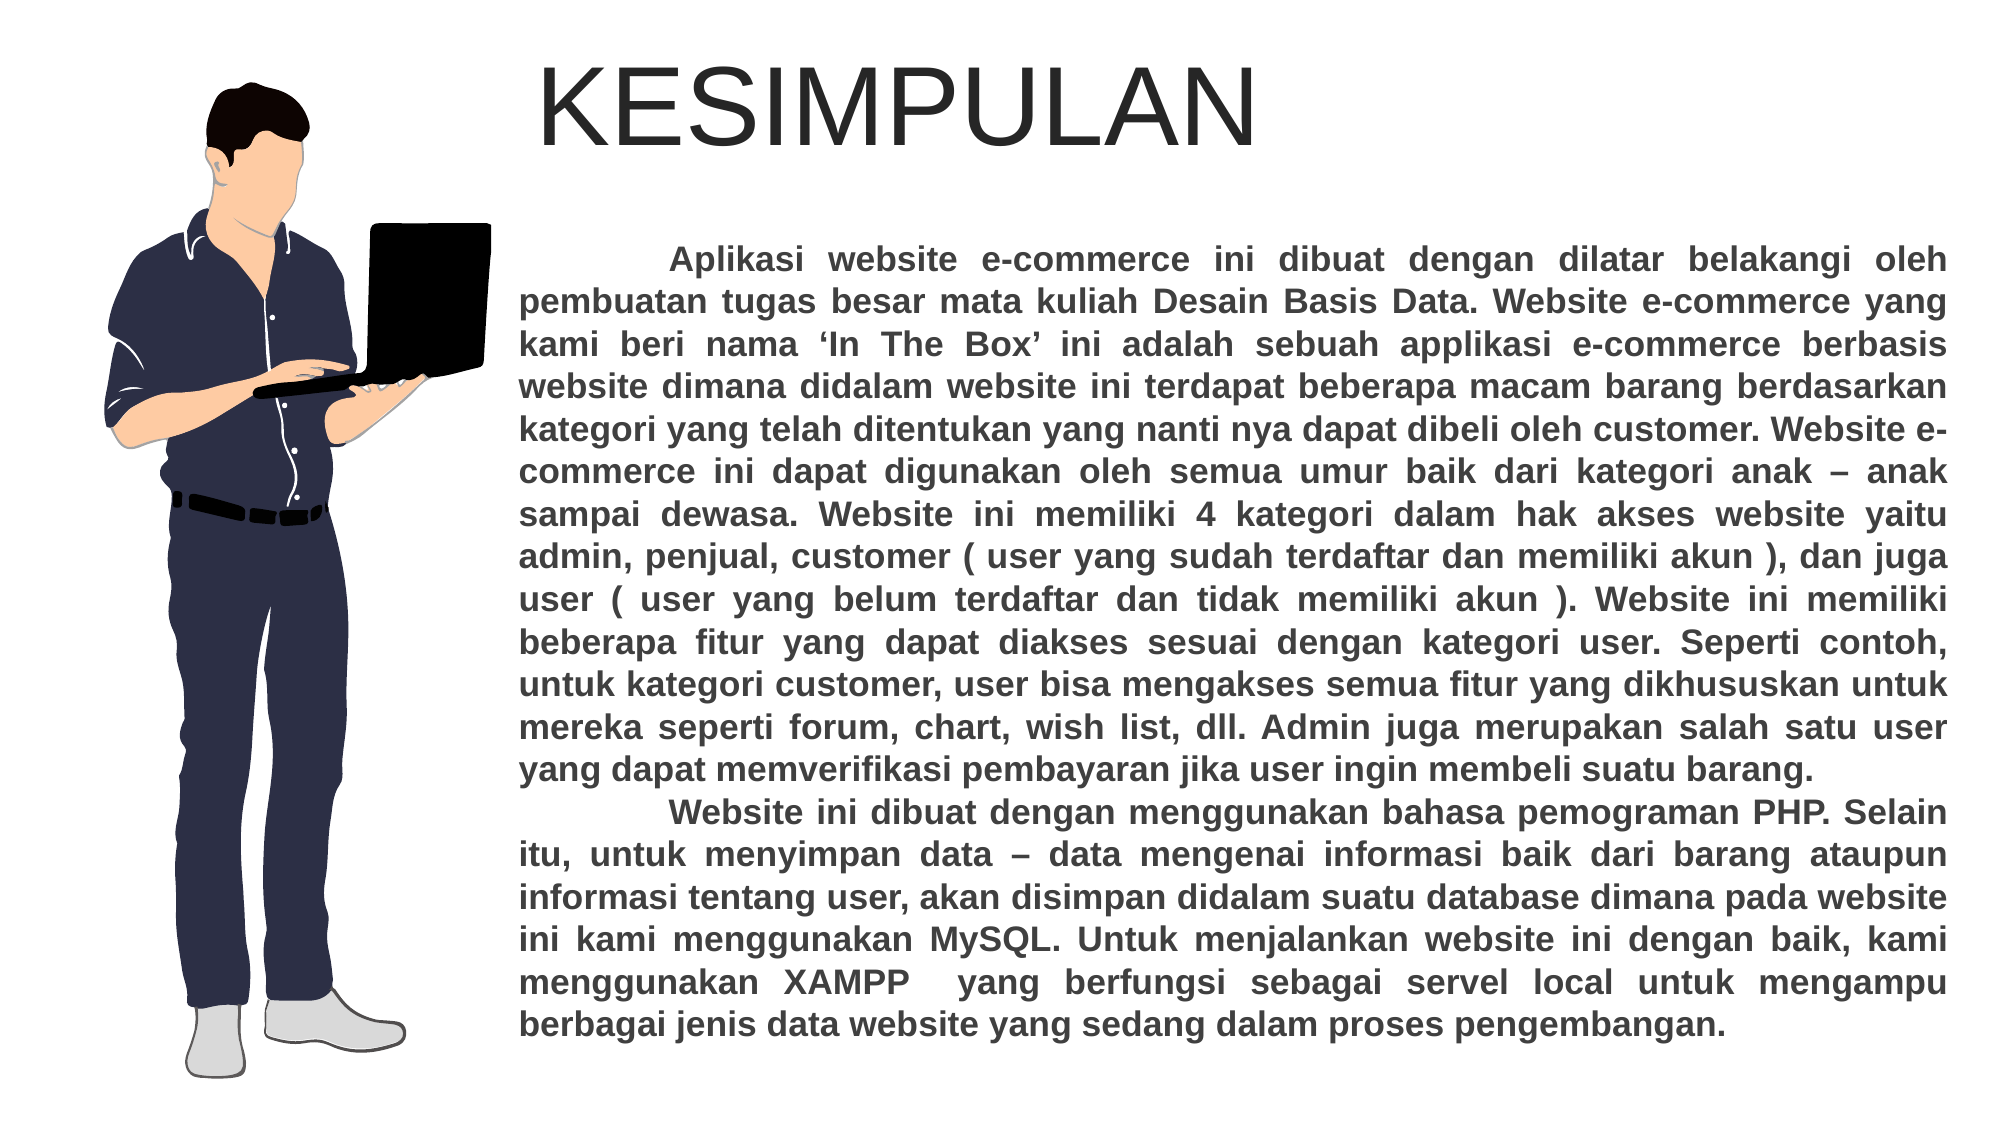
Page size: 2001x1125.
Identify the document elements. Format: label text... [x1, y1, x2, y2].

text_box Aplikasi website e-commerce ini dibuat dengan dilatar belakangi oleh pembuatan tugas besar mata kuliah Desain Basis Data. Website e-commerce yang kami beri nama ‘In The Box’ ini adalah sebuah applikasi e-commerce berbasis website dimana didalam website ini terdapat beberapa macam barang berdasarkan kategori yang telah ditentukan yang nanti nya dapat dibeli oleh customer. Website e-commerce ini dapat digunakan oleh semua umur baik dari kategori anak – anak sampai dewasa. Website ini memiliki 4 kategori dalam hak akses website yaitu admin, penjual, customer ( user yang sudah terdaftar dan memiliki akun ), dan juga user ( user yang belum terdaftar dan tidak memiliki akun ). Website ini memiliki beberapa fitur yang dapat diakses sesuai dengan kategori user. Seperti contoh, untuk kategori customer, user bisa mengakses semua fitur yang dikhususkan untuk mereka seperti forum, chart, wish list, dll. Admin juga merupakan salah satu user yang dapat memverifikasi pembayaran jika user ingin membeli suatu barang. Website ini dibuat dengan menggunakan bahasa pemograman PHP. Selain itu, untuk menyimpan data – data mengenai informasi baik dari barang ataupun informasi tentang user, akan disimpan didalam suatu database dimana pada website ini kami menggunakan MySQL. Untuk menjalankan website ini dengan baik, kami menggunakan XAMPP yang berfungsi sebagai servel local untuk mengampu berbagai jenis data website yang sedang dalam proses pengembangan. [503, 228, 1964, 1052]
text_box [97, 75, 496, 1085]
list KESIMPULAN [514, 49, 1283, 169]
